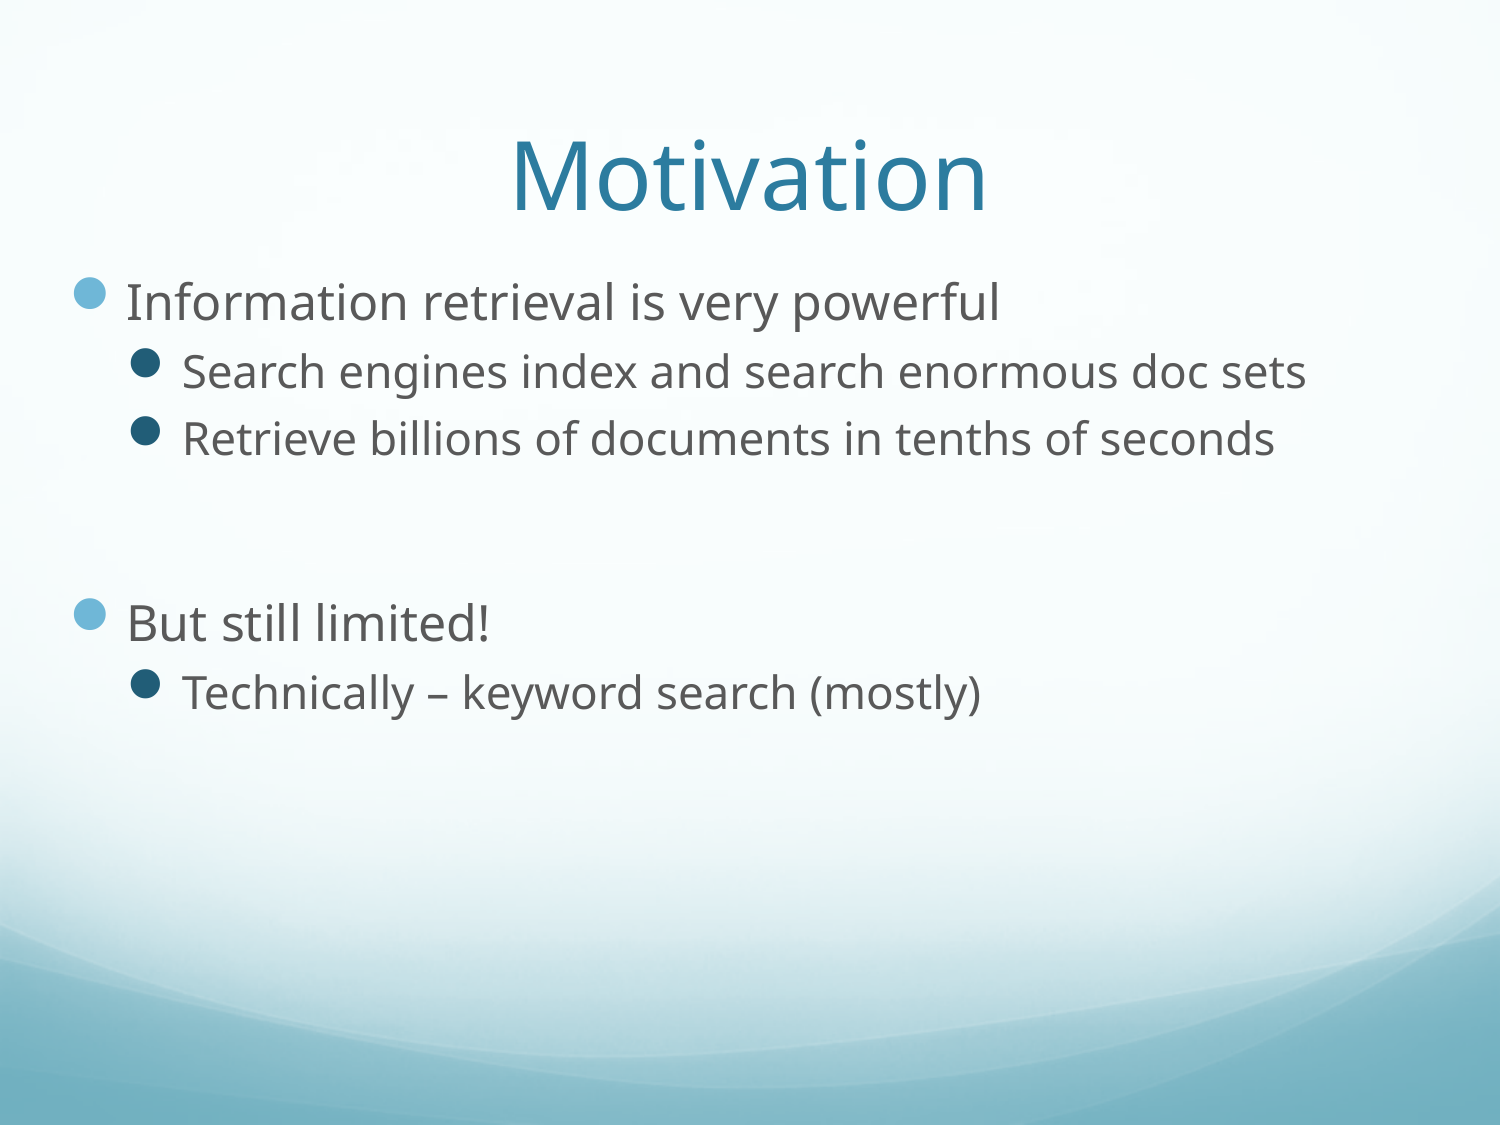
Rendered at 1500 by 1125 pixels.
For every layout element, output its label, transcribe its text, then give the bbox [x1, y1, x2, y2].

list Information retrieval is very powerful Search engines index and search enormous doc sets Retrieve billions of documents in tenths of seconds But still limited! Technically – keyword search (mostly) [54, 262, 1500, 975]
title Motivation [90, 17, 1410, 237]
